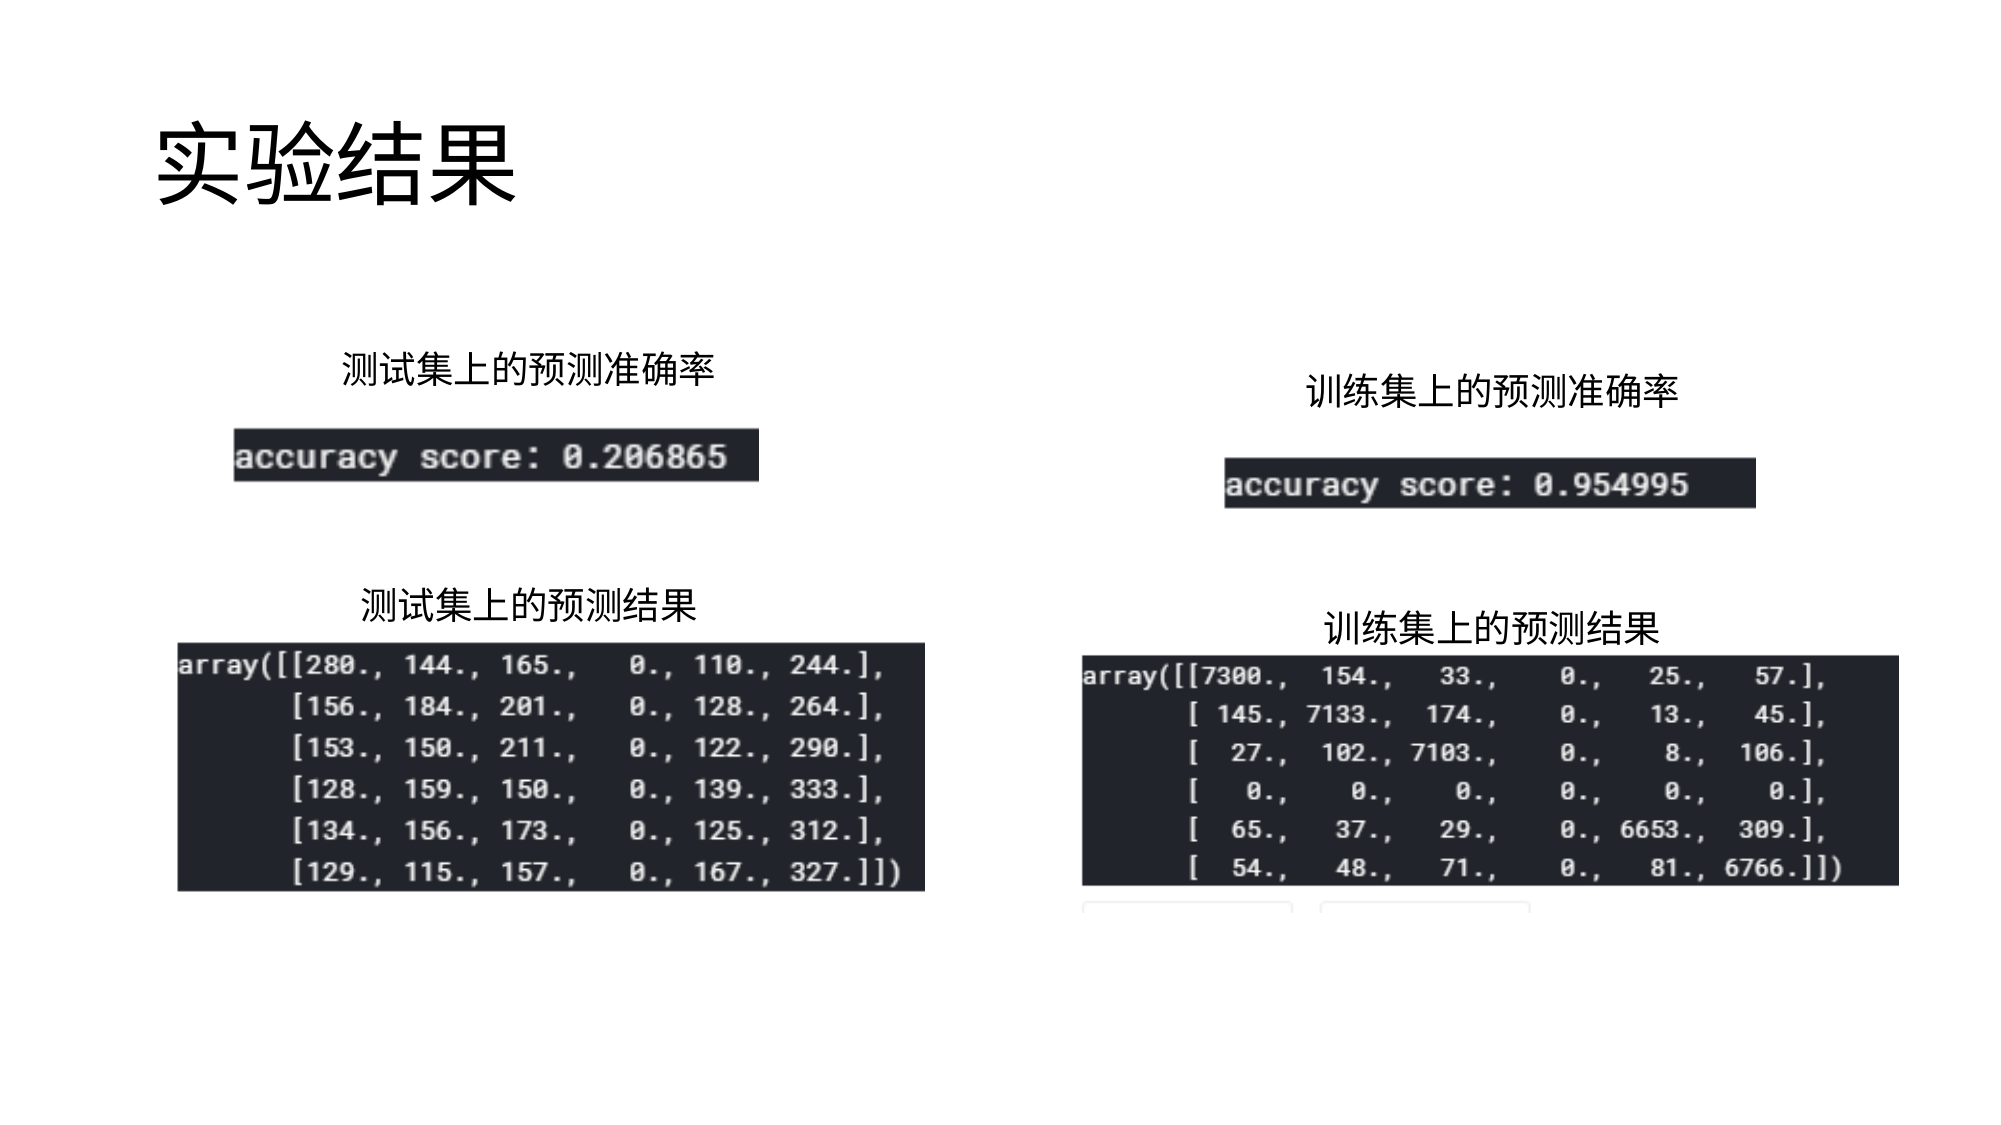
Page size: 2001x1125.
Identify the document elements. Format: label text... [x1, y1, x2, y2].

text_box 训练集上的预测准确率 [1290, 360, 1737, 421]
picture [1075, 652, 1899, 913]
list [174, 635, 925, 896]
text_box 训练集上的预测结果 [1309, 597, 1756, 652]
text_box 测试集上的预测准确率 [326, 338, 773, 398]
picture [219, 403, 759, 506]
text_box 测试集上的预测结果 [345, 574, 792, 635]
title 实验结果 [137, 59, 1863, 278]
picture [1218, 446, 1756, 529]
